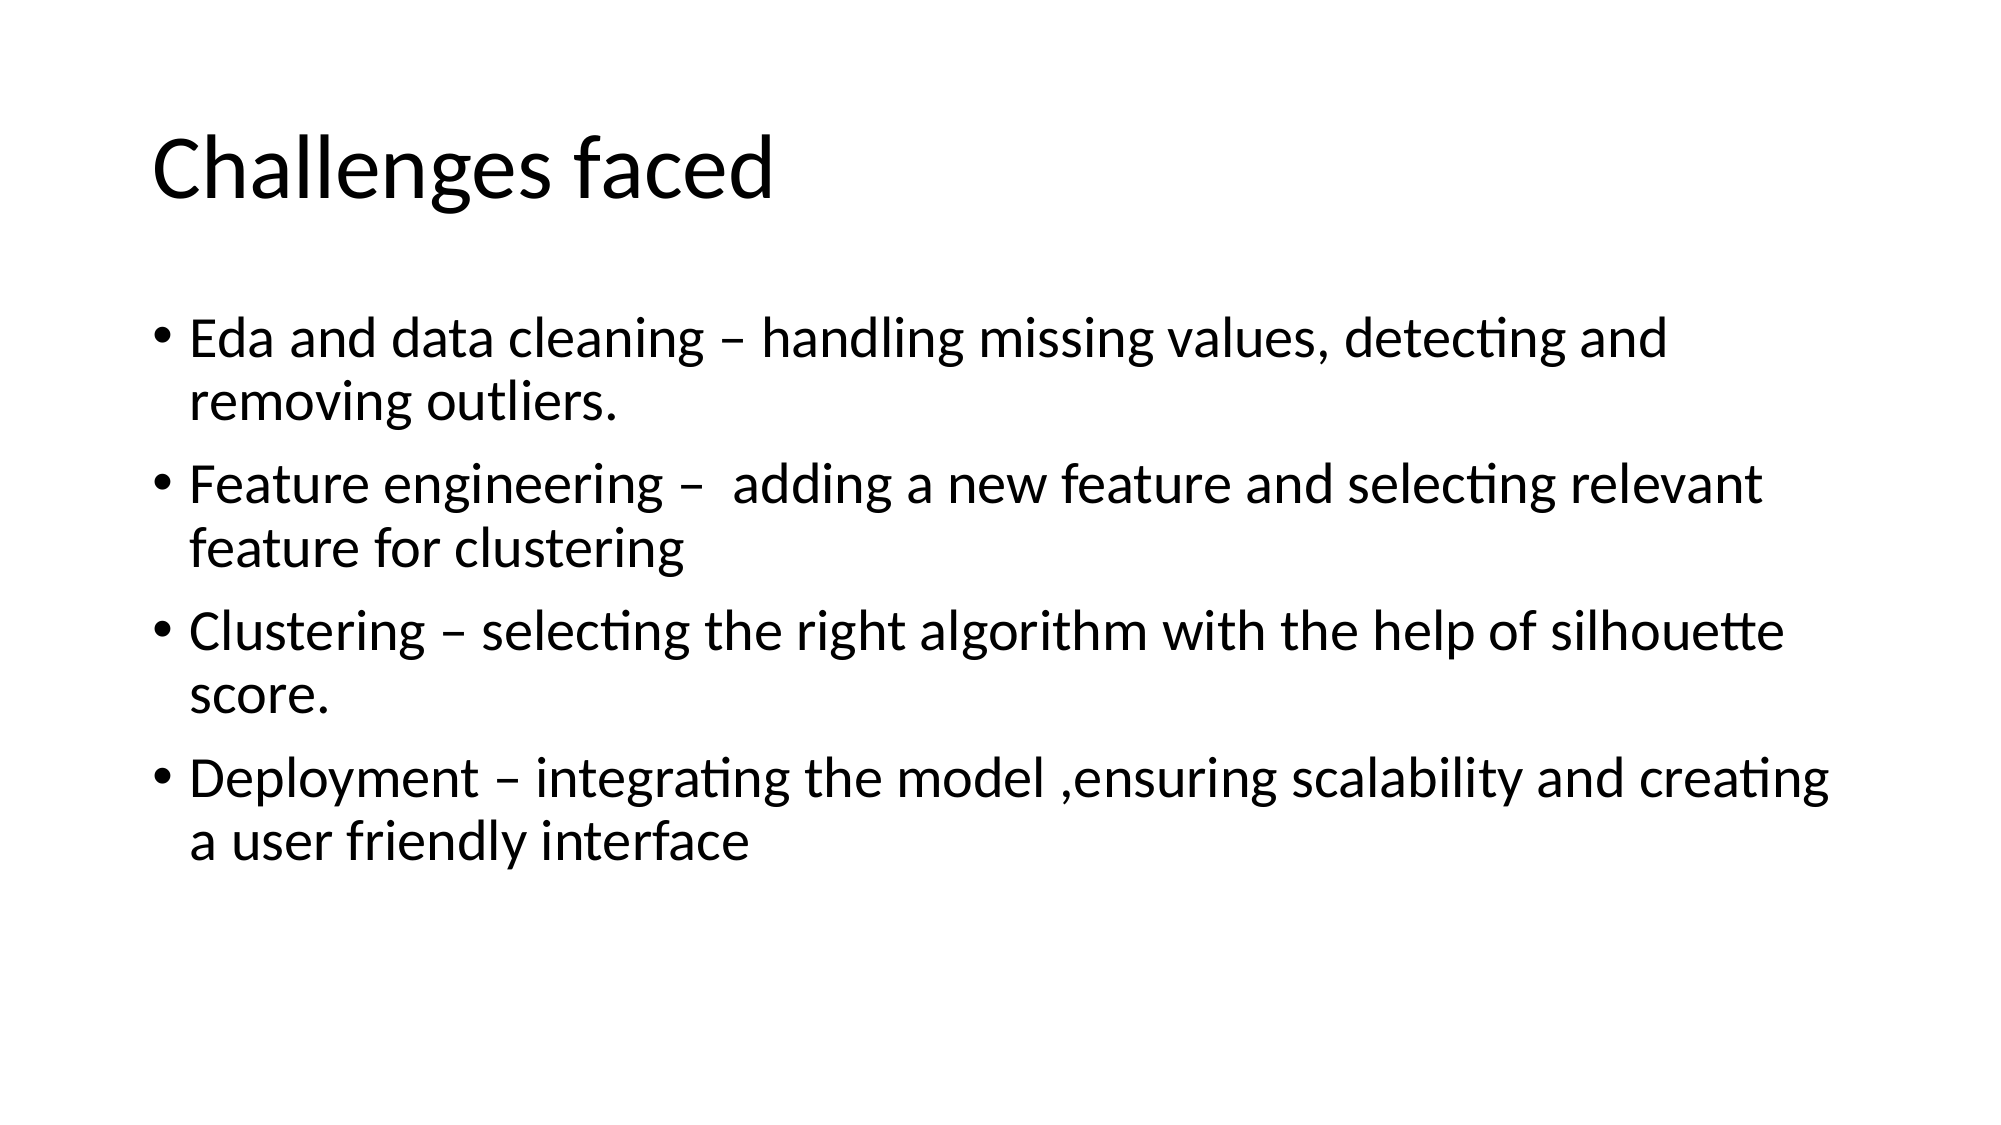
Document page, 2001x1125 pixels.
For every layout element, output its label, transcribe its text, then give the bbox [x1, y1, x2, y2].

list Eda and data cleaning – handling missing values, detecting and removing outliers. Feature engineering – adding a new feature and selecting relevant feature for clustering Clustering – selecting the right algorithm with the help of silhouette score. Deployment – integrating the model ,ensuring scalability and creating a user friendly interface [137, 299, 1863, 1014]
title Challenges faced [137, 59, 1863, 278]
